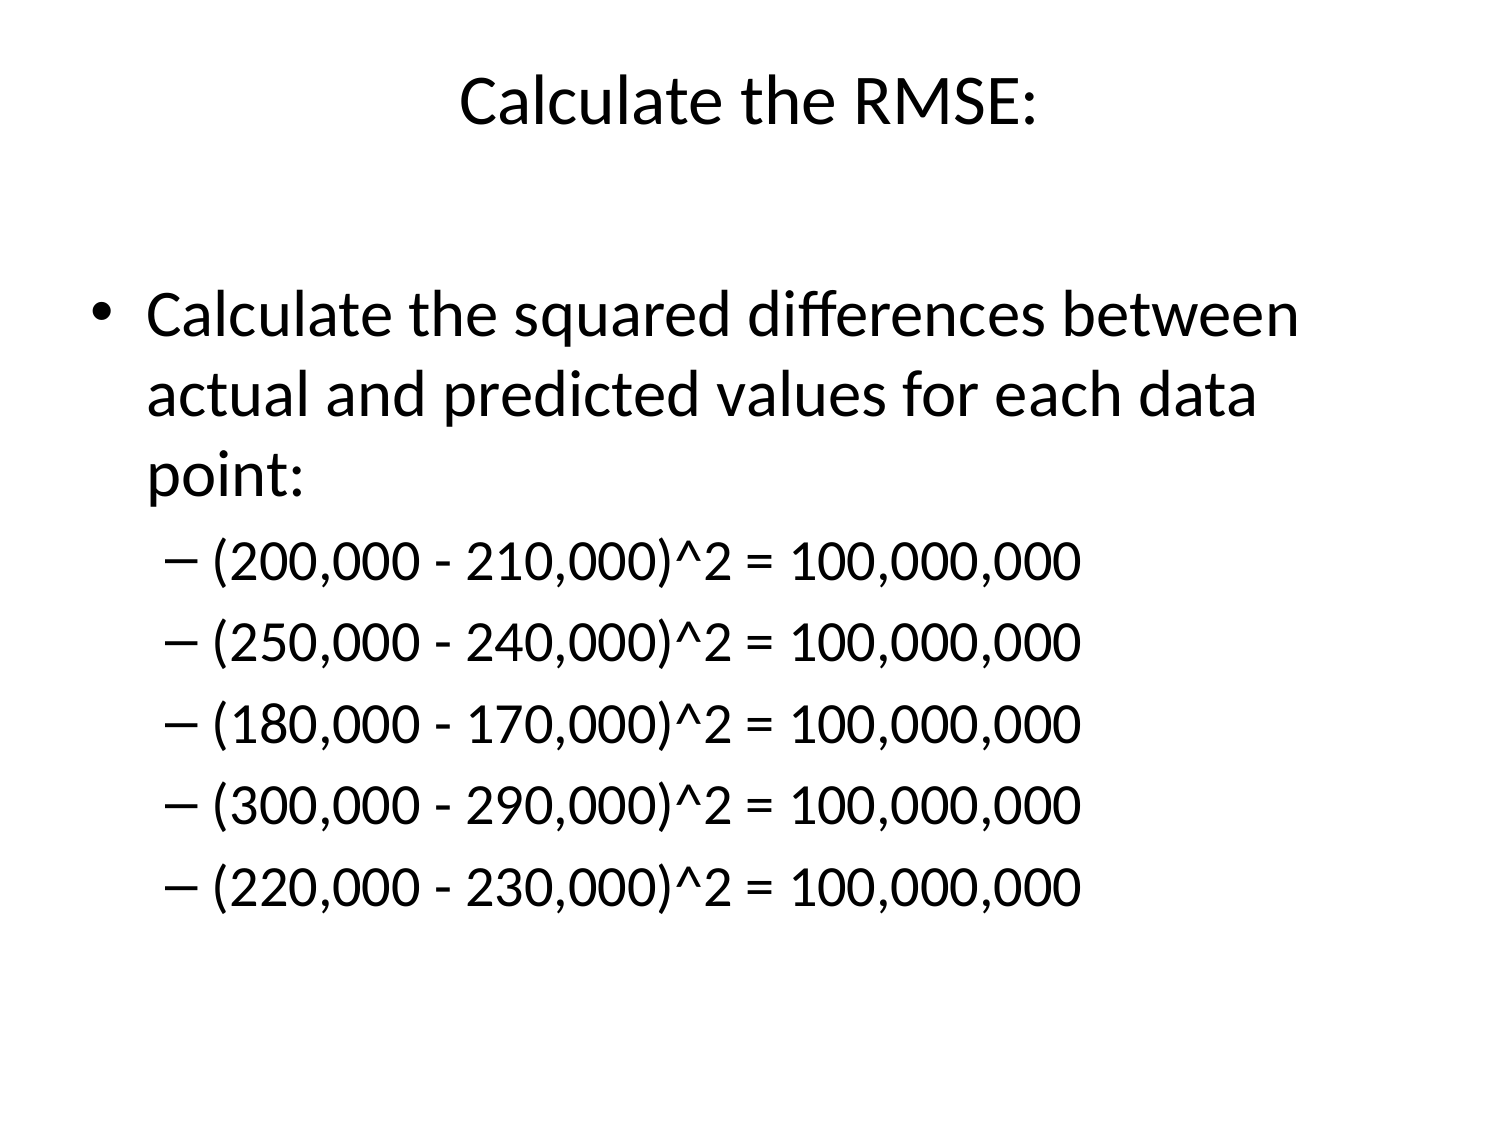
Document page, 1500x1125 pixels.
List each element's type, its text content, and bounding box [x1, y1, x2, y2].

title Calculate the RMSE: [75, 45, 1425, 233]
list Calculate the squared differences between actual and predicted values for each data point: (200,000 - 210,000)^2 = 100,000,000 (250,000 - 240,000)^2 = 100,000,000 (180,000 - 170,000)^2 = 100,000,000 (300,000 - 290,000)^2 = 100,000,000 (220,000 - 230,000)^2 = 100,000,000 [75, 262, 1425, 1005]
